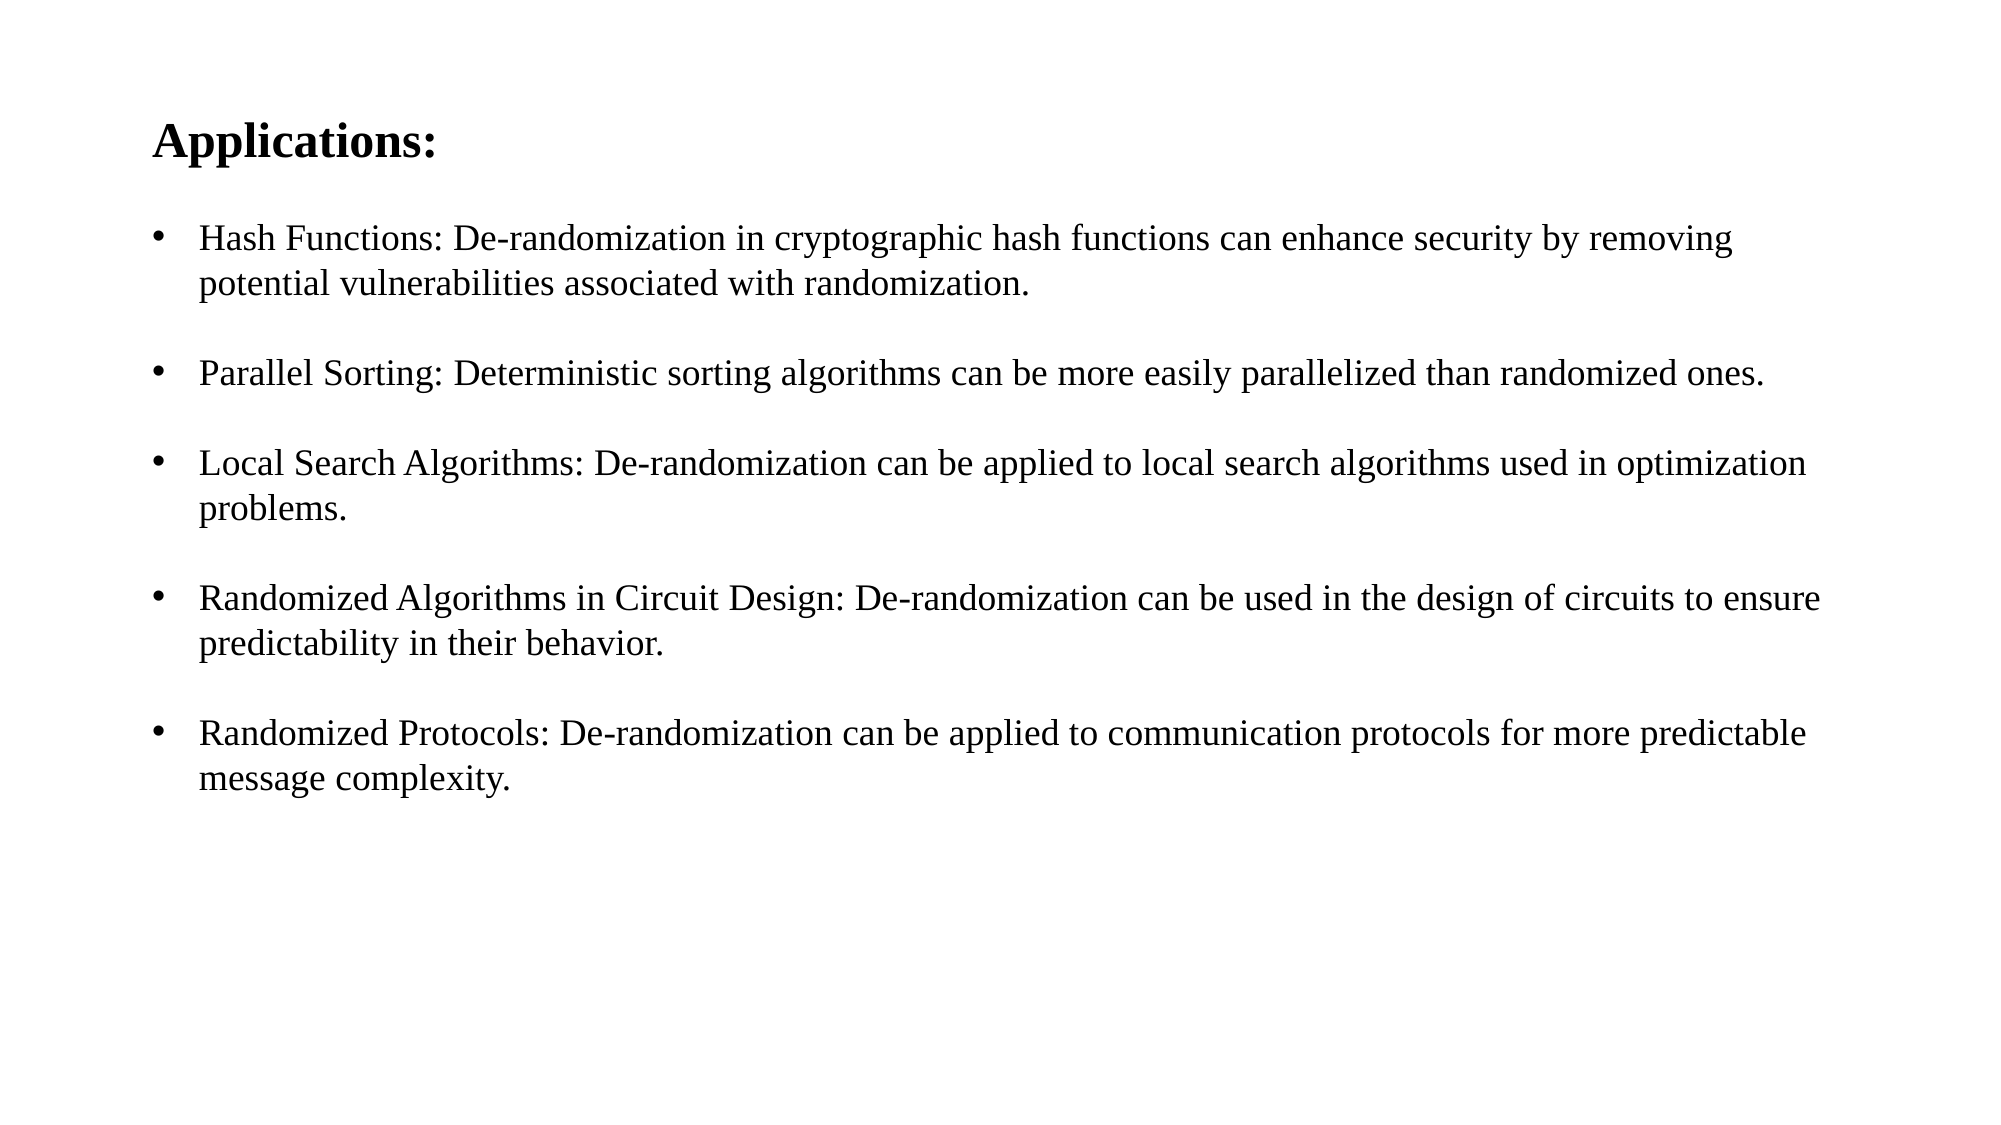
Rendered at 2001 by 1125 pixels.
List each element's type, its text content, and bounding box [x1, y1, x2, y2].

text_box Applications: Hash Functions: De-randomization in cryptographic hash functions can enhance security by removing potential vulnerabilities associated with randomization. Parallel Sorting: Deterministic sorting algorithms can be more easily parallelized than randomized ones. Local Search Algorithms: De-randomization can be applied to local search algorithms used in optimization problems. Randomized Algorithms in Circuit Design: De-randomization can be used in the design of circuits to ensure predictability in their behavior. Randomized Protocols: De-randomization can be applied to communication protocols for more predictable message complexity. [137, 100, 1863, 806]
